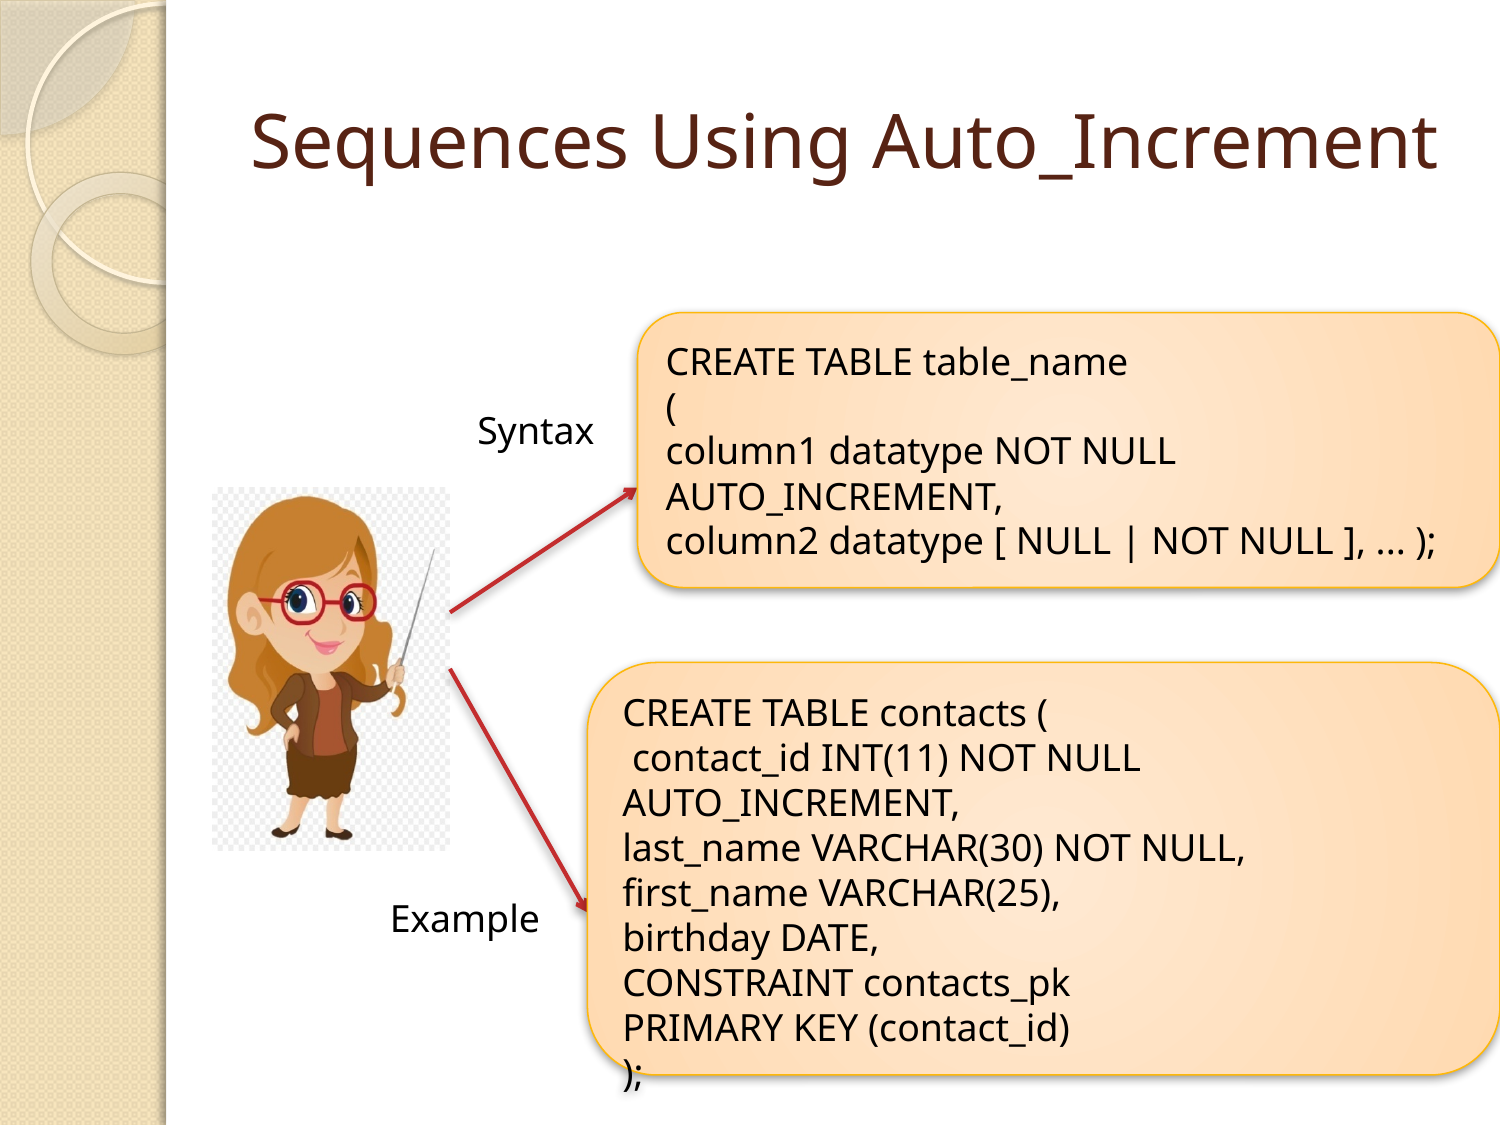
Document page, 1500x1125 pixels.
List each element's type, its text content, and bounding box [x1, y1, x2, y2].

title Sequences Using Auto_Increment [235, 45, 1466, 233]
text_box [449, 487, 638, 613]
text_box CREATE TABLE contacts ( contact_id INT(11) NOT NULL AUTO_INCREMENT, last_name VARCHAR(30) NOT NULL, first_name VARCHAR(25), birthday DATE, CONSTRAINT contacts_pk PRIMARY KEY (contact_id) ); [586, 661, 1500, 1076]
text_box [449, 668, 588, 913]
text_box CREATE TABLE table_name ( column1 datatype NOT NULL AUTO_INCREMENT, column2 datatype [ NULL | NOT NULL ], ... ); [636, 311, 1500, 589]
picture [212, 487, 451, 851]
text_box Syntax [462, 399, 625, 460]
text_box Example [374, 887, 613, 948]
